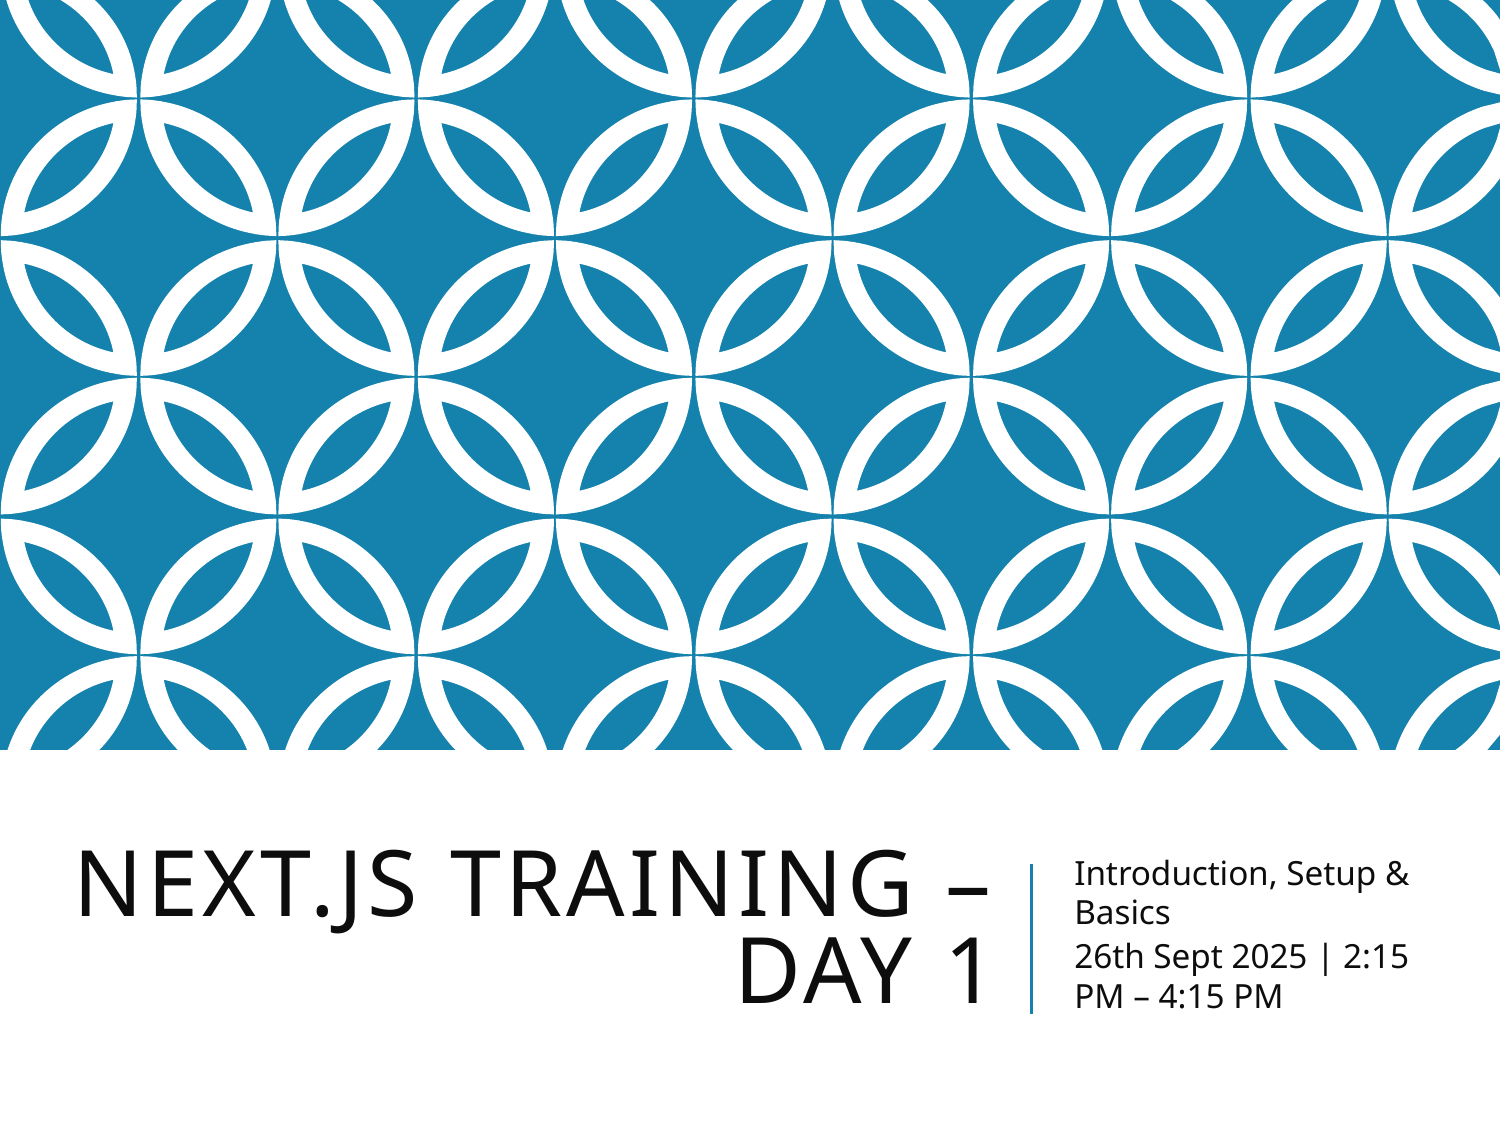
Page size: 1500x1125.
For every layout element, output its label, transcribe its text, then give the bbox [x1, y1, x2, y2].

title Next.js Training – Day 1 [56, 813, 1013, 1054]
subtitle Introduction, Setup & Basics 26th Sept 2025 | 2:15 PM – 4:15 PM [1059, 813, 1454, 1054]
